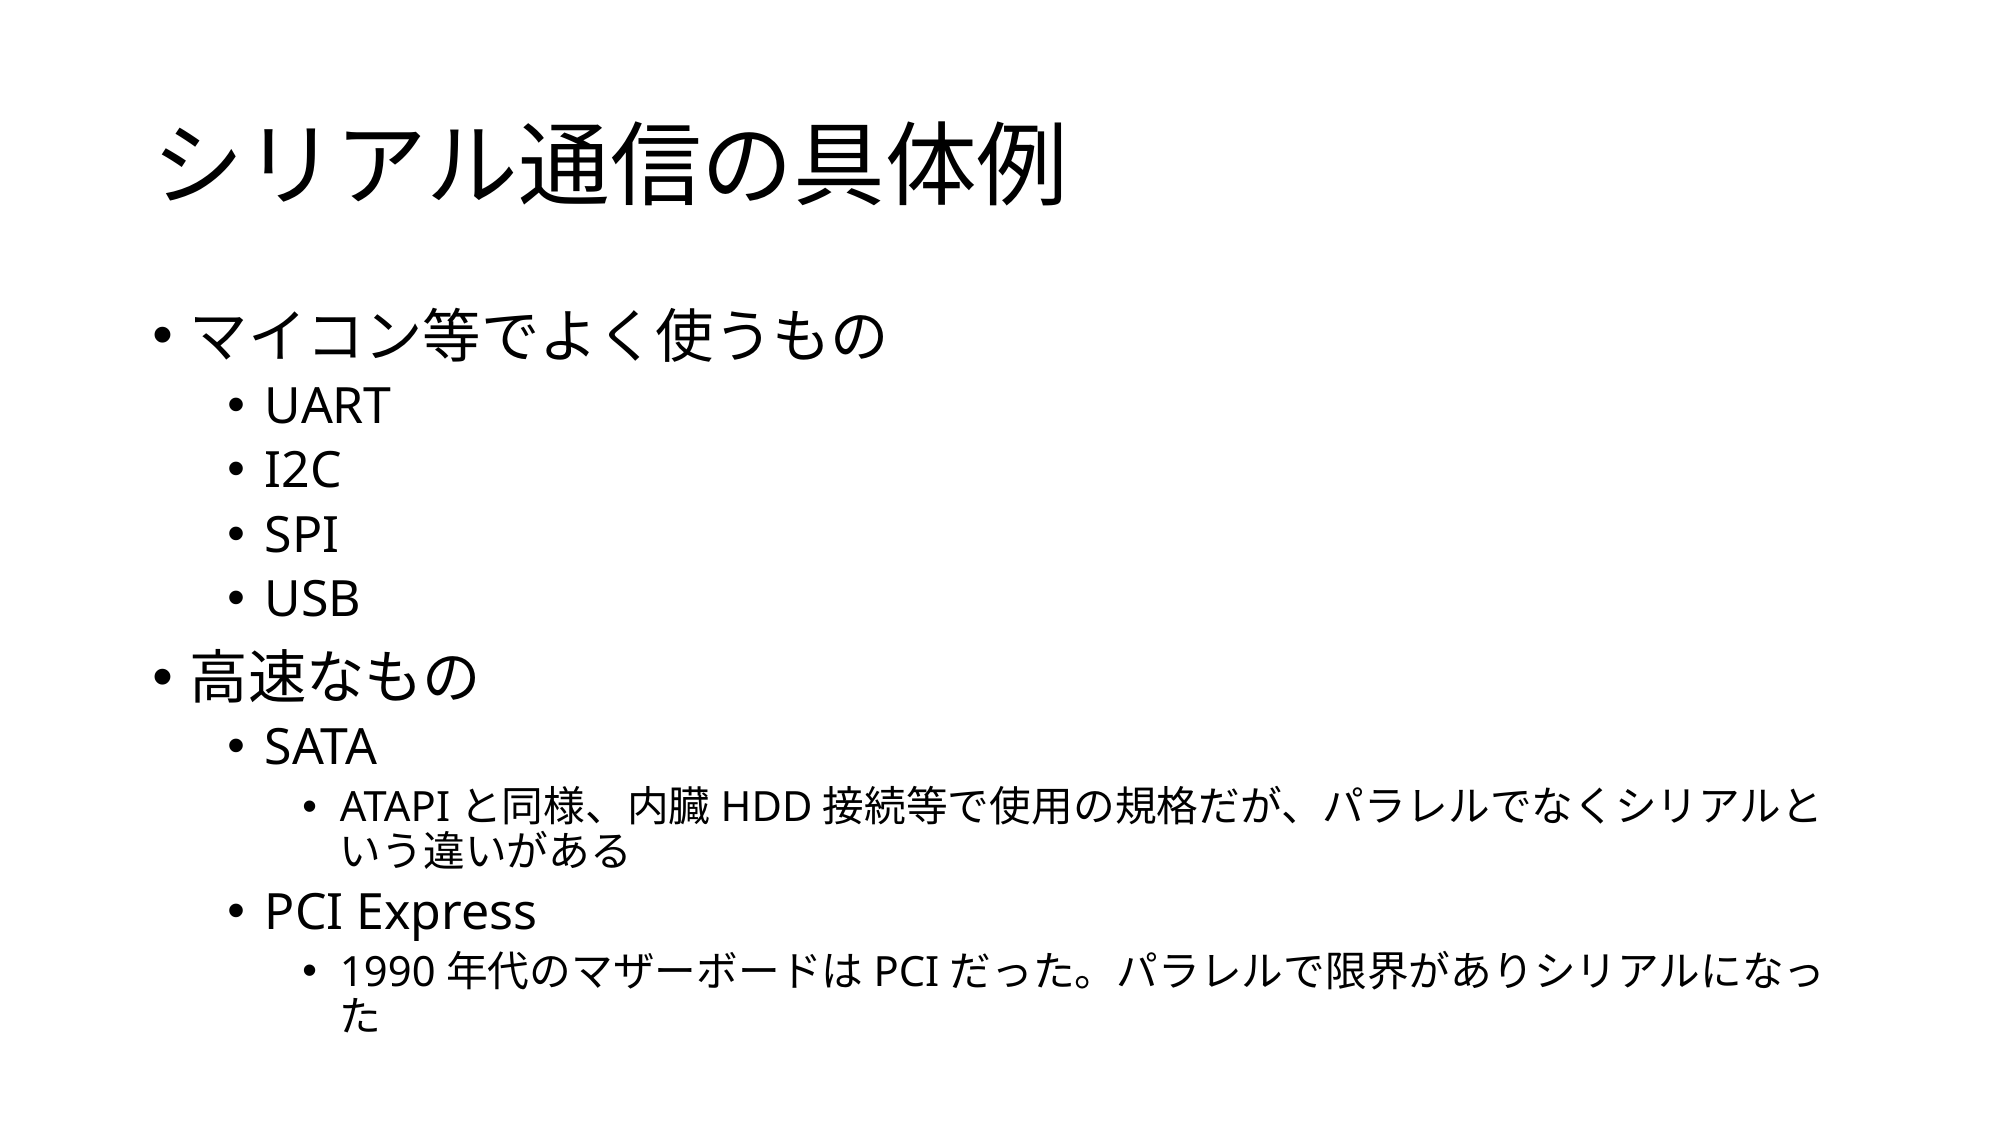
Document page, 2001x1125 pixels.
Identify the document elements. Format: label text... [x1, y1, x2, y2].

title シリアル通信の具体例 [137, 59, 1863, 278]
list マイコン等でよく使うもの UART I2C SPI USB 高速なもの SATA ATAPIと同様、内臓HDD接続等で使用の規格だが、パラレルでなくシリアルという違いがある PCI Express 1990年代のマザーボードはPCIだった。パラレルで限界がありシリアルになった [137, 299, 1863, 1014]
